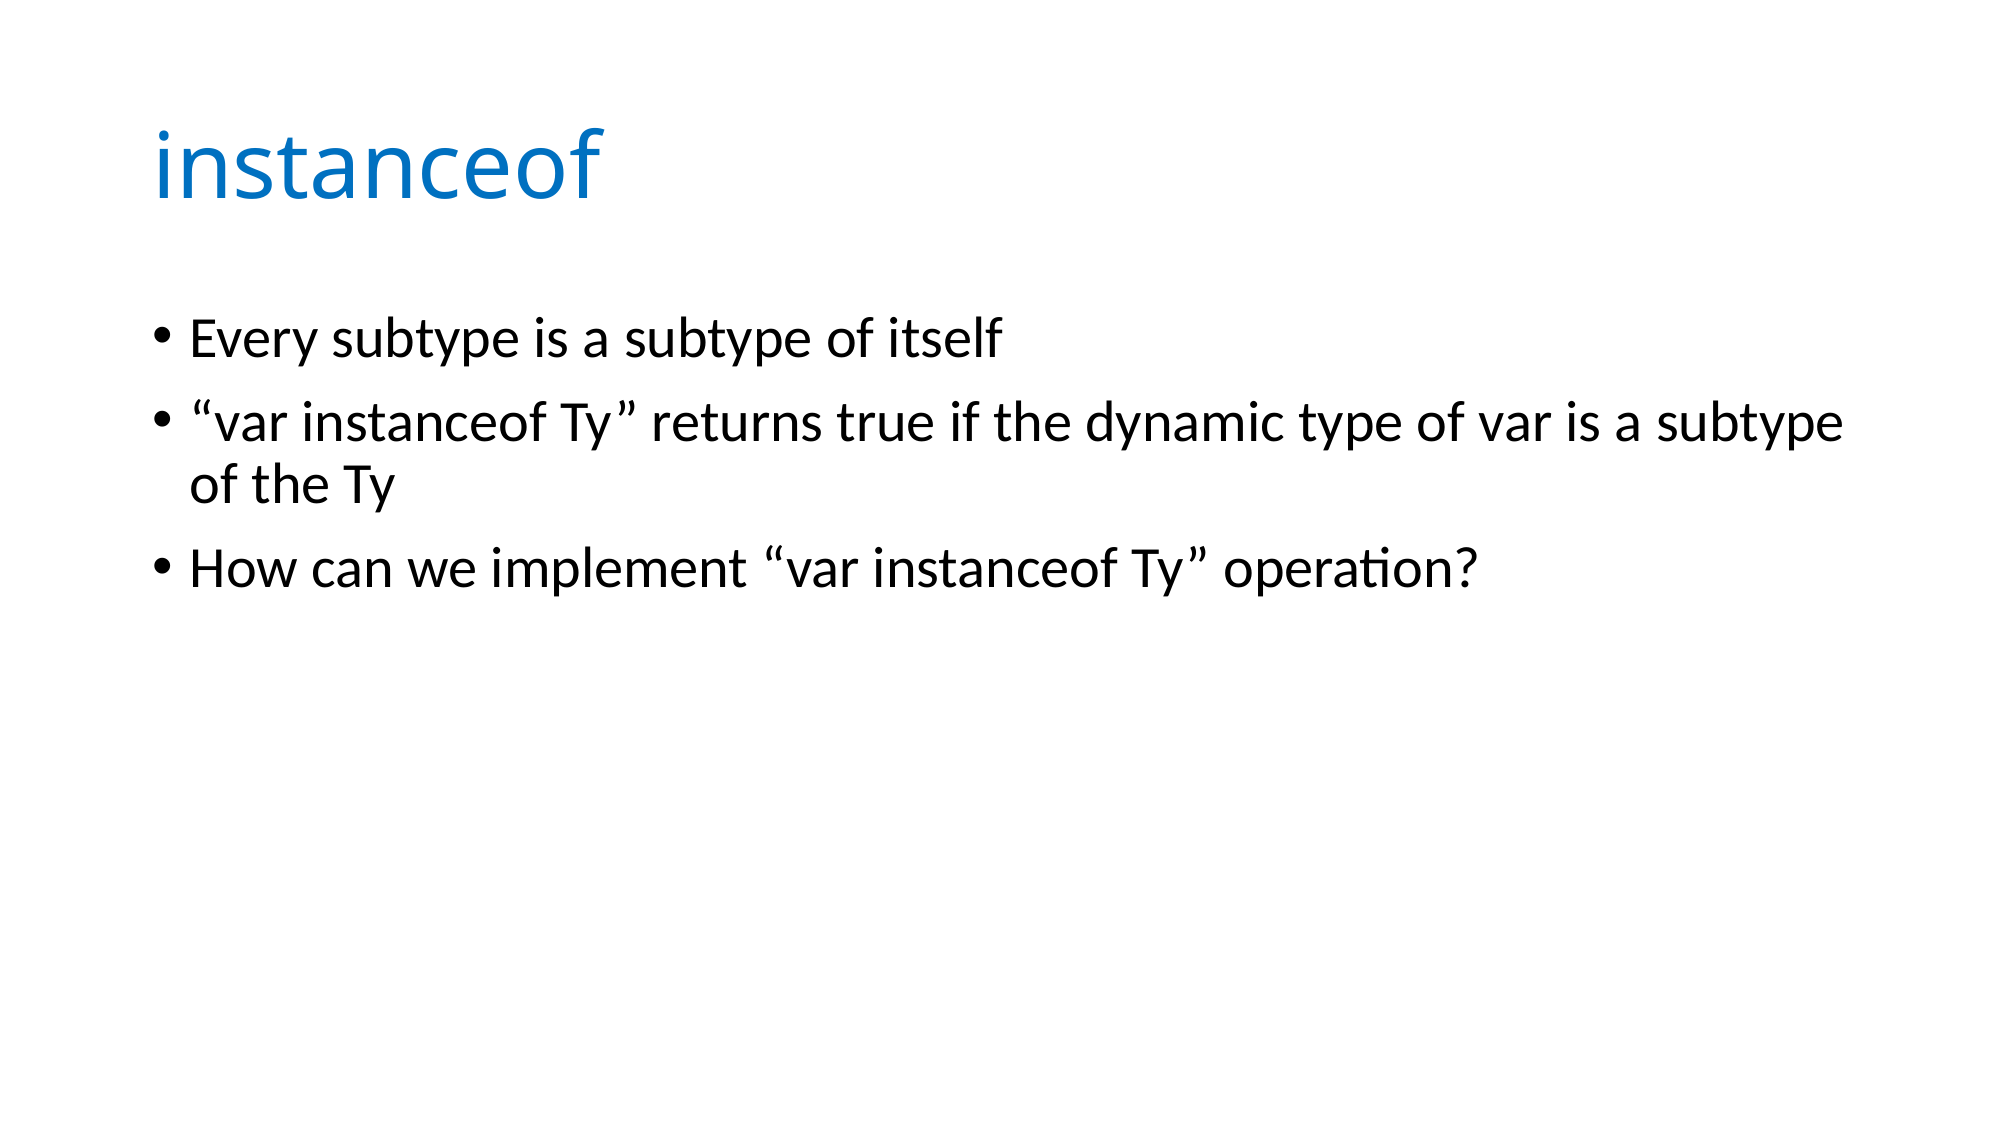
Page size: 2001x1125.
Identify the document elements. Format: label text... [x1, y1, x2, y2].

title instanceof [137, 59, 1863, 278]
list Every subtype is a subtype of itself “var instanceof Ty” returns true if the dynamic type of var is a subtype of the Ty How can we implement “var instanceof Ty” operation? [137, 299, 1863, 1014]
